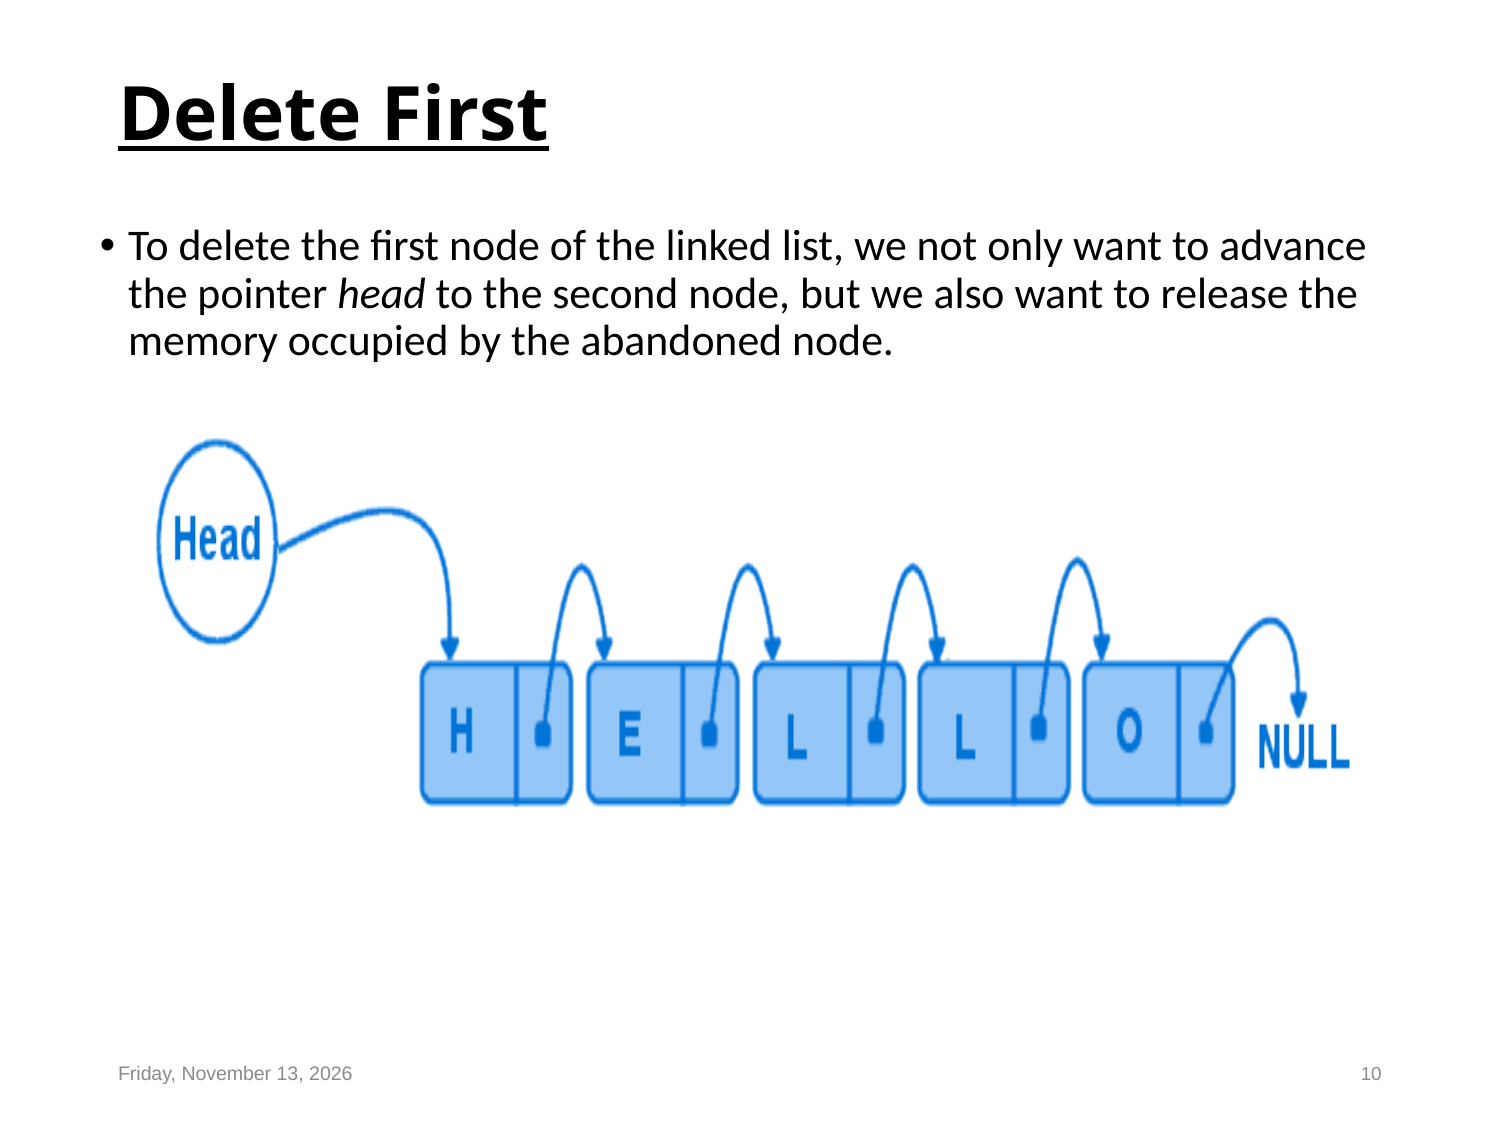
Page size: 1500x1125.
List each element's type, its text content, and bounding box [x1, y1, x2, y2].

list To delete the first node of the linked list, we not only want to advance the pointer head to the second node, but we also want to release the memory occupied by the abandoned node. [84, 215, 1424, 449]
title Delete First [103, 53, 1397, 179]
picture [145, 433, 1356, 851]
slide_number 10 [1059, 1042, 1397, 1103]
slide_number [103, 1042, 441, 1103]
